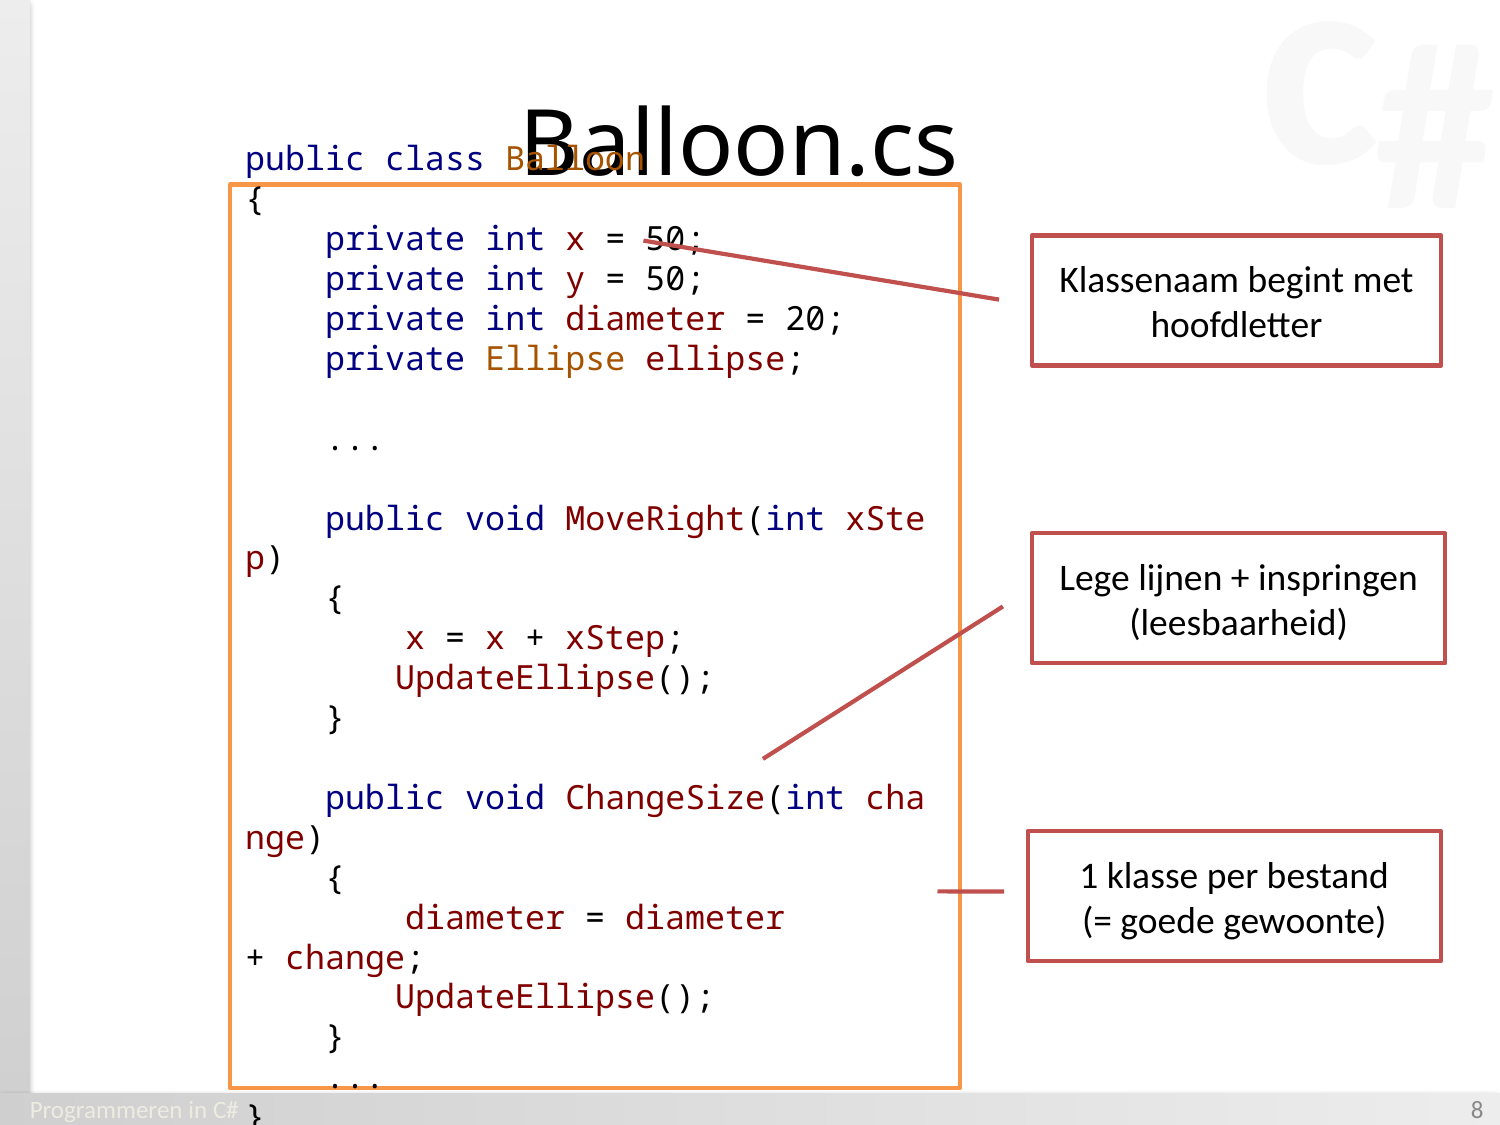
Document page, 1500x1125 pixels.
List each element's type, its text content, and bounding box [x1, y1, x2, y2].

title Balloon.cs [75, 45, 1425, 233]
text_box 1 klasse per bestand (= goede gewoonte) [1027, 831, 1442, 962]
text_box Lege lijnen + inspringen (leesbaarheid) [1031, 533, 1446, 664]
text_box Klassenaam begint met hoofdletter [1031, 235, 1442, 366]
text_box public class Balloon { private int x = 50; private int y = 50; private int diameter = 20; private Ellipse ellipse; ... public void MoveRight(int xStep) { x = x + xStep; UpdateEllipse(); } public void ChangeSize(int change) { diameter = diameter + change; UpdateEllipse(); } ... } [230, 184, 960, 1089]
footer Programmeren in C# [0, 1078, 372, 1125]
slide_number ‹#› [1148, 1078, 1499, 1125]
